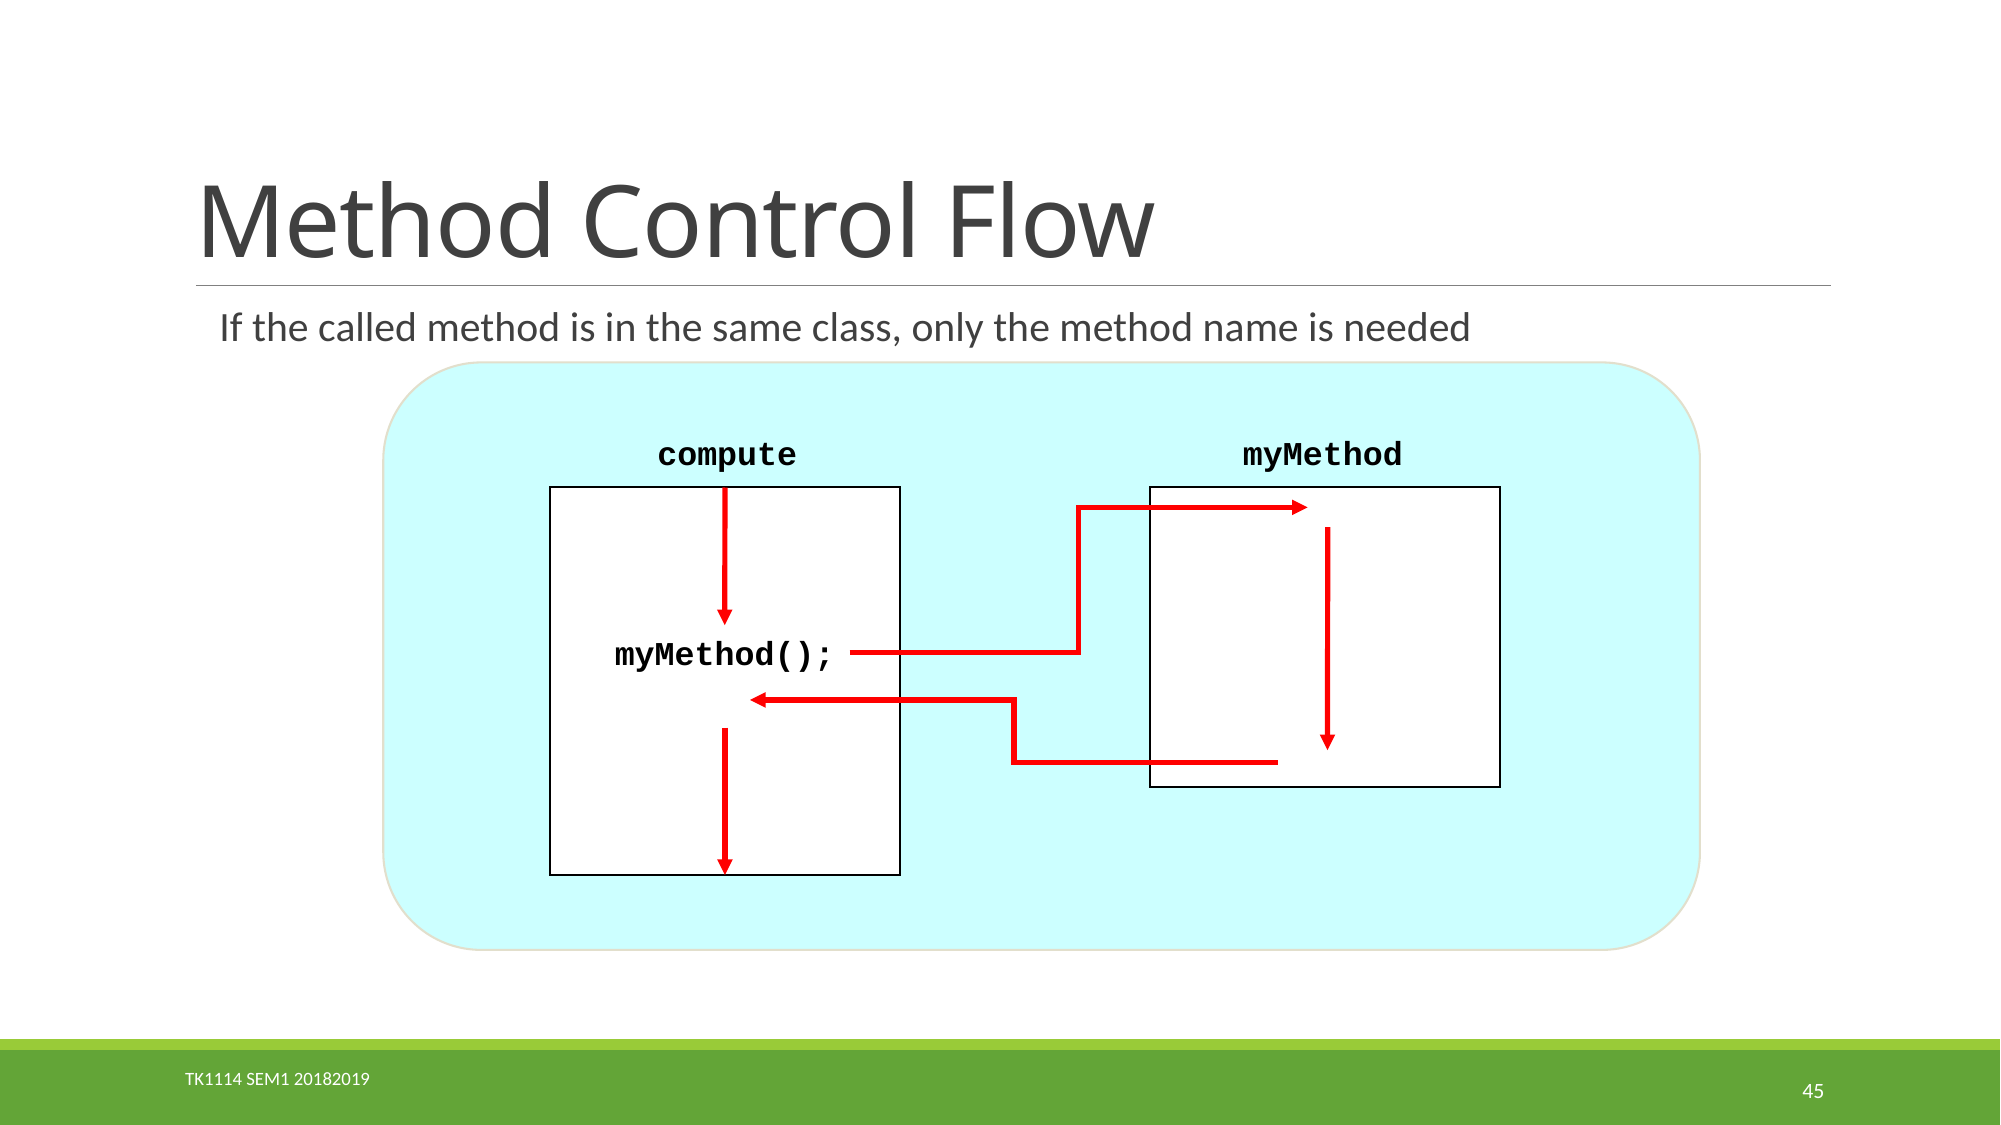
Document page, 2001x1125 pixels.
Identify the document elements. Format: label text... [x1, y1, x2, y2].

footer TK1114 sem1 20182019 [170, 1046, 937, 1109]
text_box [749, 699, 1279, 763]
list If the called method is in the same class, only the method name is needed [204, 297, 1955, 428]
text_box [382, 361, 1701, 951]
title Method Control Flow [180, 47, 1830, 285]
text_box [850, 506, 1308, 653]
slide_number 45 [1624, 1059, 1840, 1120]
